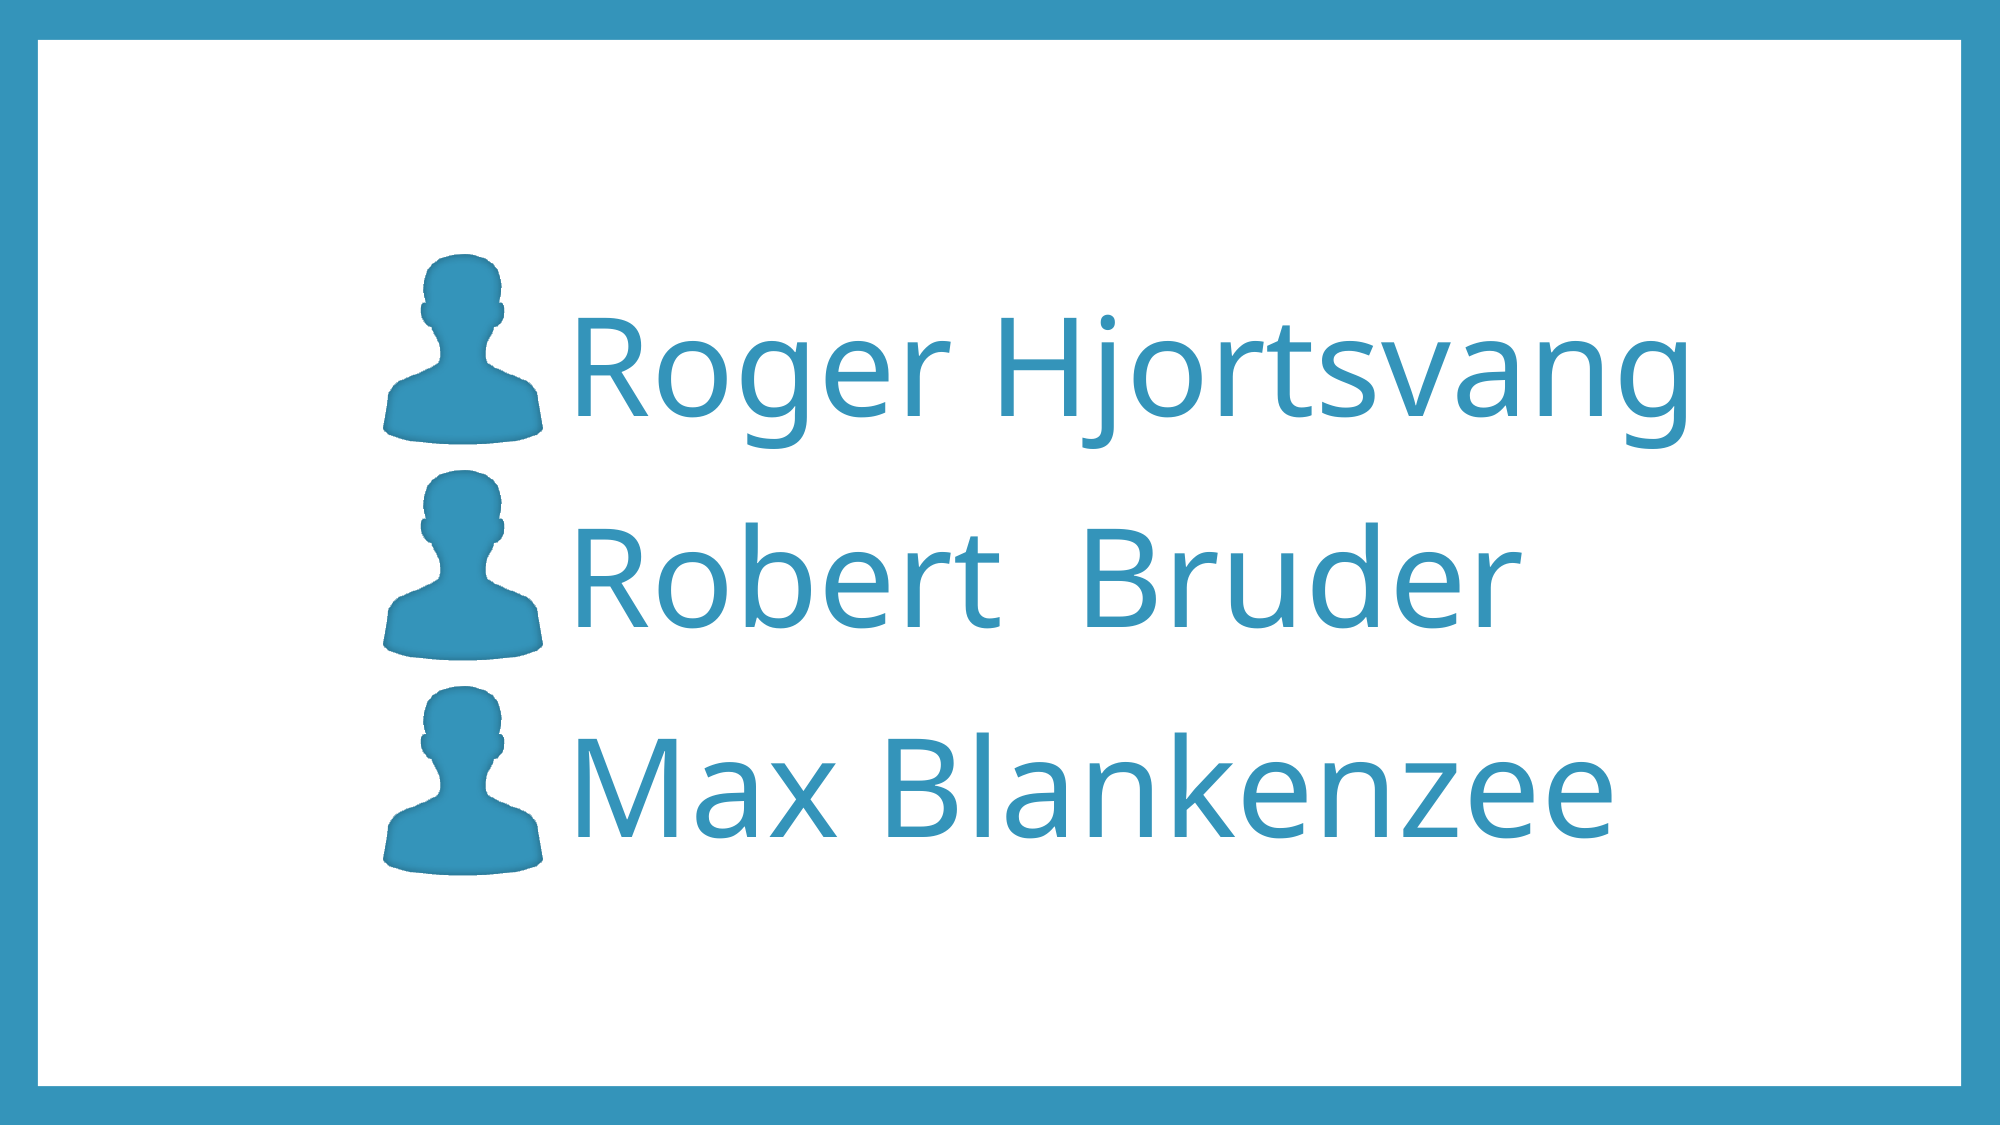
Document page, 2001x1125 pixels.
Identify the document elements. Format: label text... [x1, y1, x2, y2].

picture [354, 241, 571, 890]
list Roger Hjortsvang Robert Bruder Max Blankenzee [576, 255, 2000, 890]
